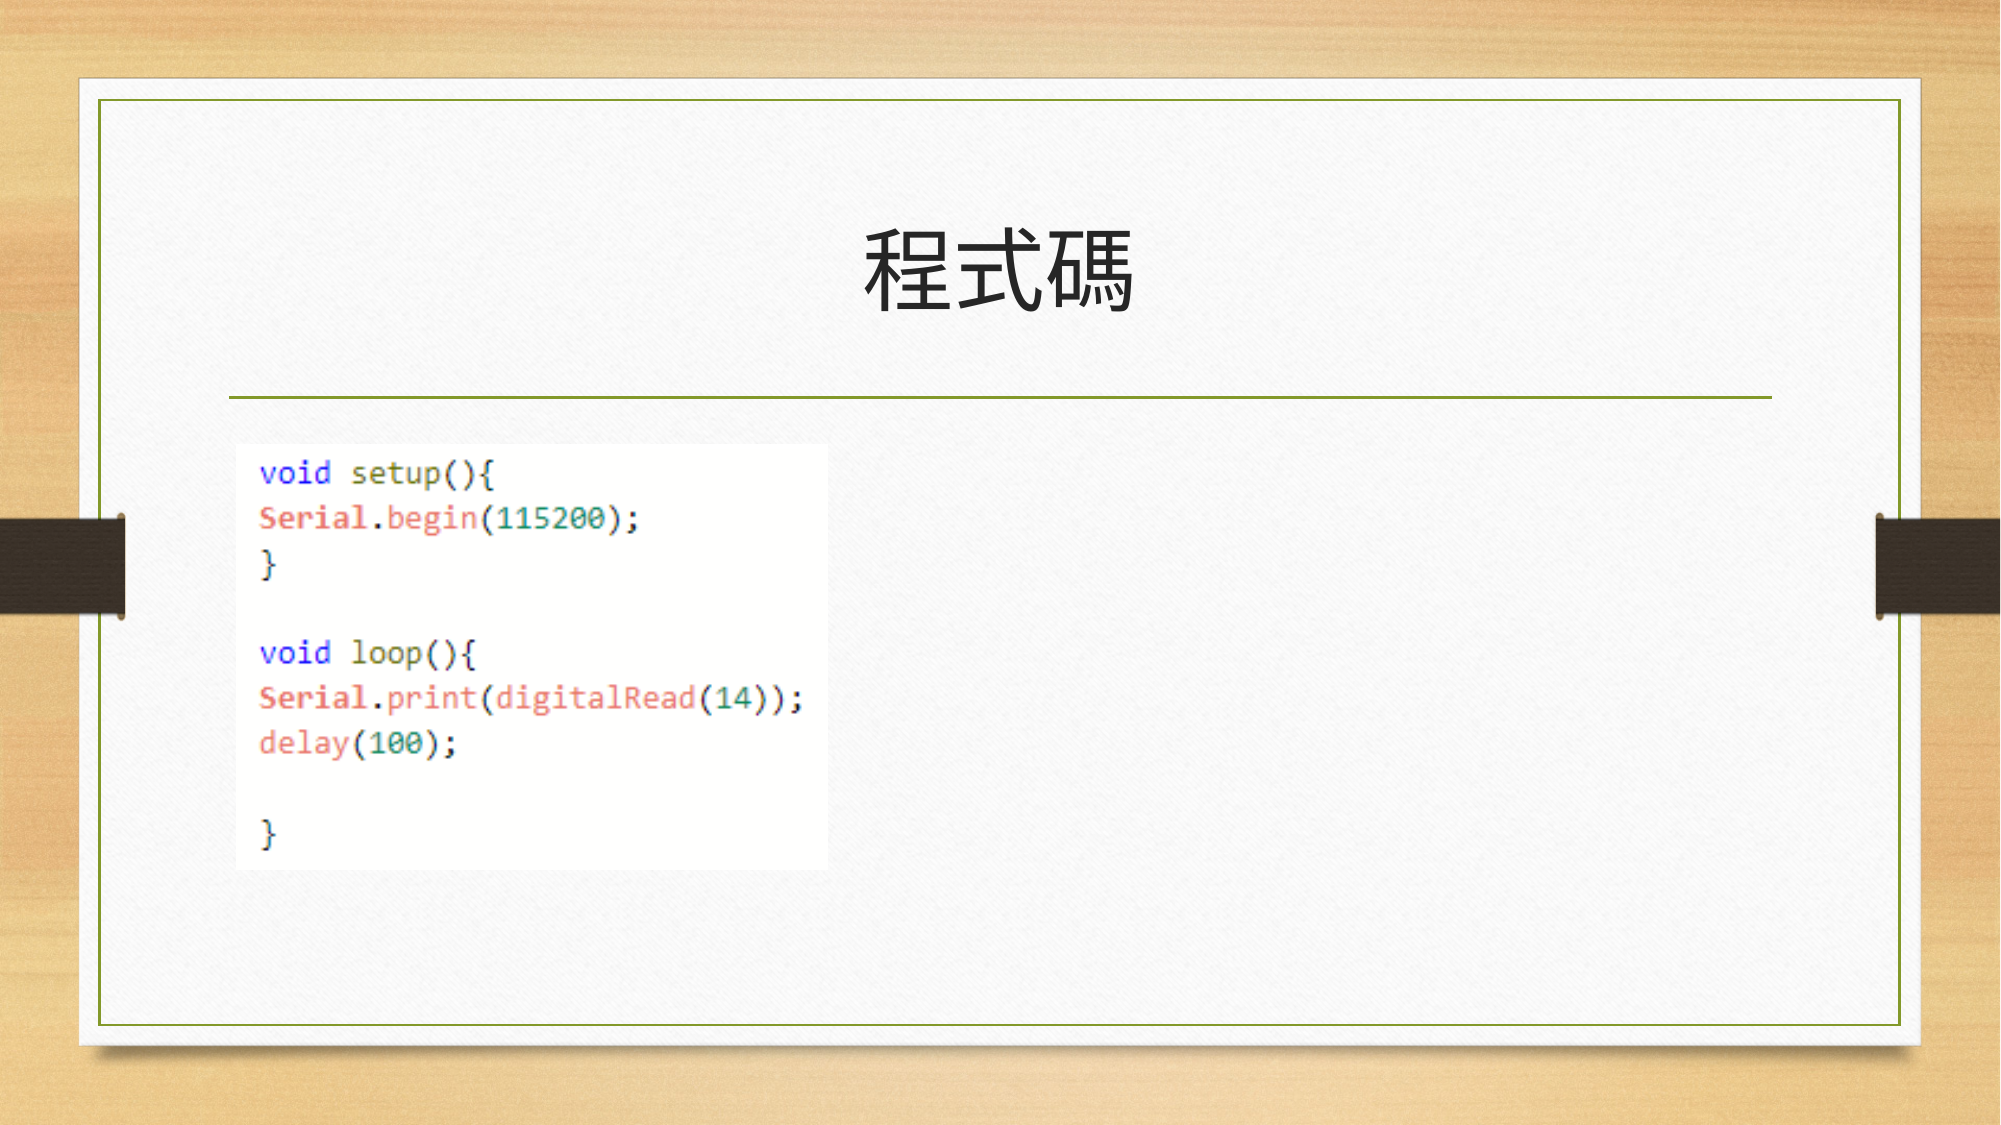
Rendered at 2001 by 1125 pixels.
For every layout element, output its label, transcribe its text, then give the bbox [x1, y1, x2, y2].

title 程式碼 [212, 161, 1788, 375]
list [236, 443, 828, 870]
picture [0, 0, 2001, 1125]
